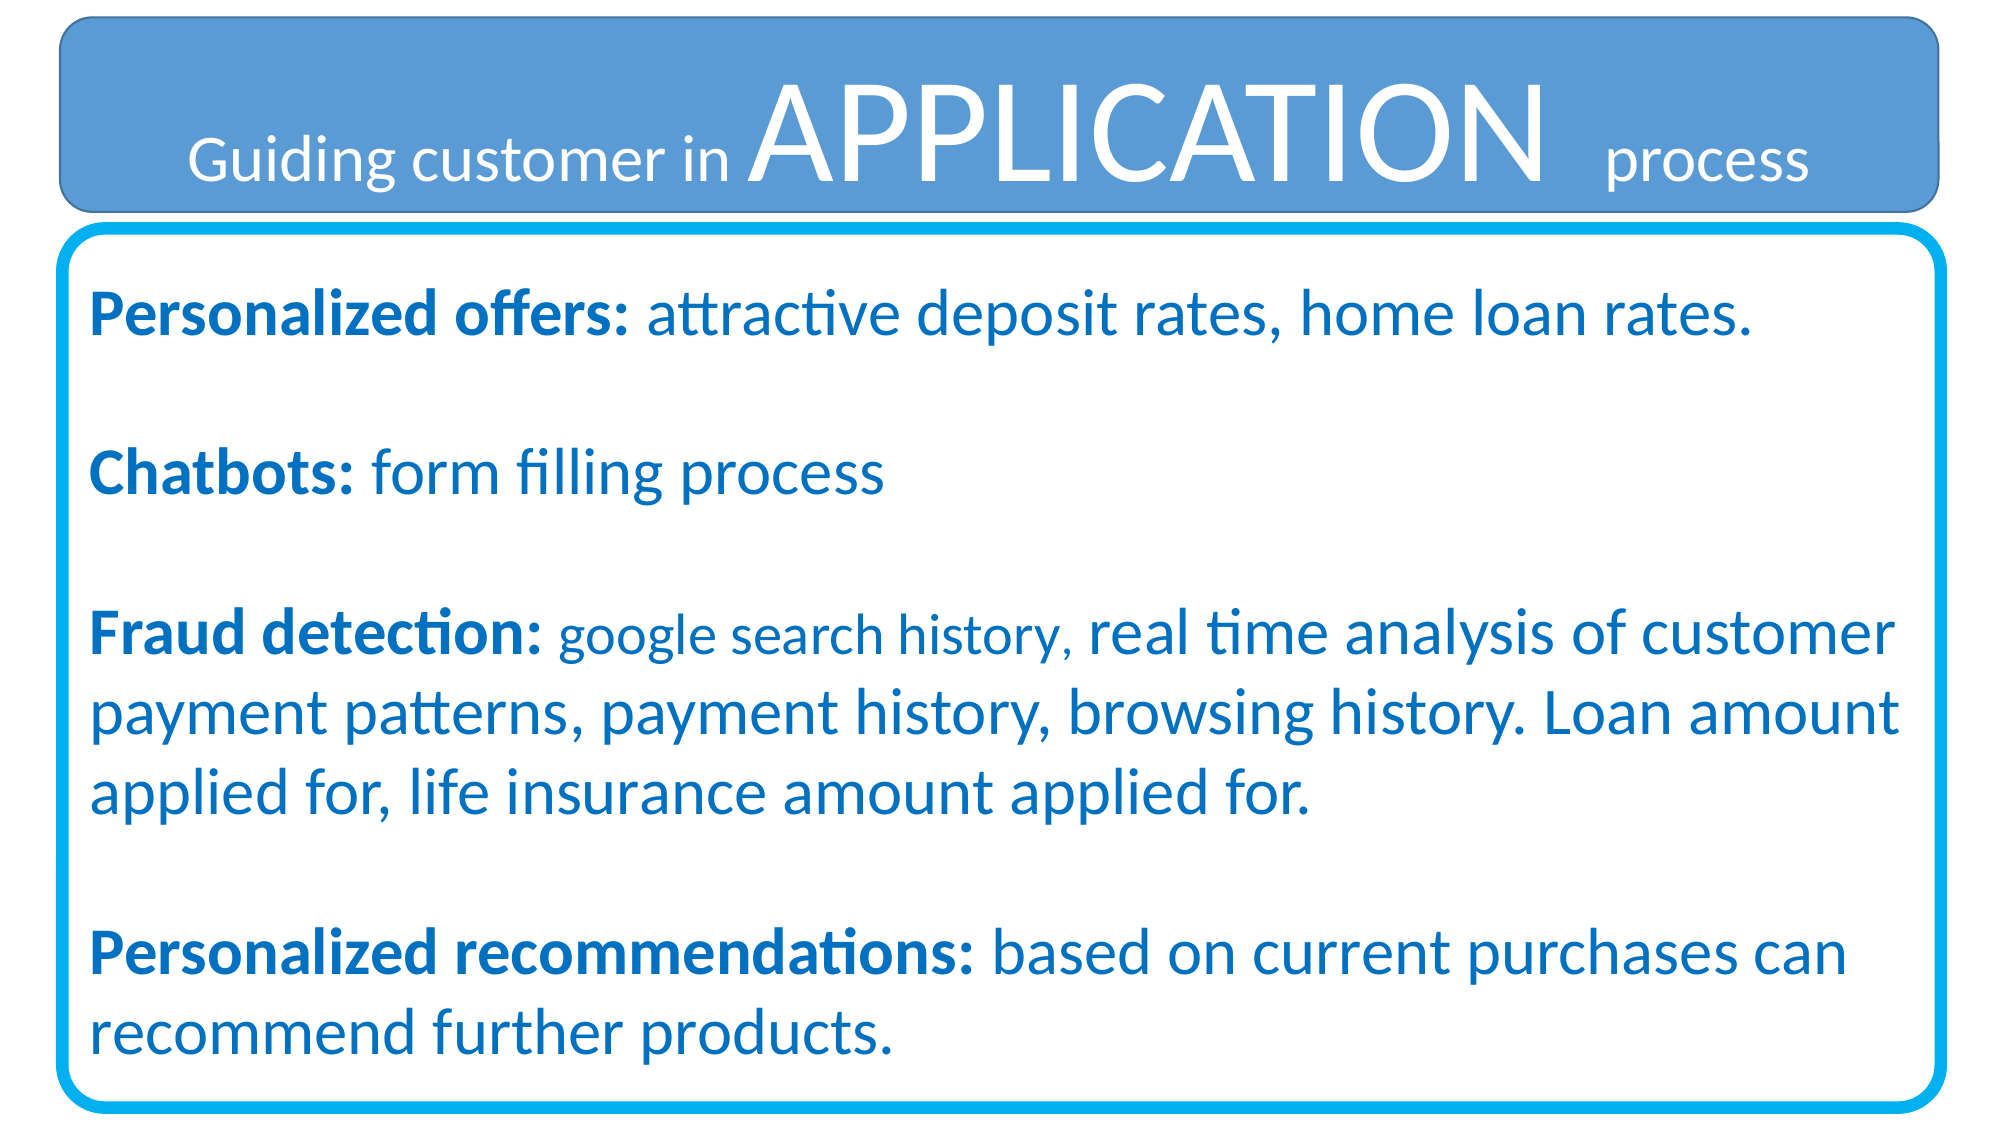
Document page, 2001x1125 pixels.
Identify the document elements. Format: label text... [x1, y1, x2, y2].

text_box Personalized offers: attractive deposit rates, home loan rates. Chatbots: form filling process Fraud detection: google search history, real time analysis of customer payment patterns, payment history, browsing history. Loan amount applied for, life insurance amount applied for. Personalized recommendations: based on current purchases can recommend further products. [61, 227, 1942, 1109]
text_box Guiding customer in APPLICATION process [58, 16, 1940, 213]
